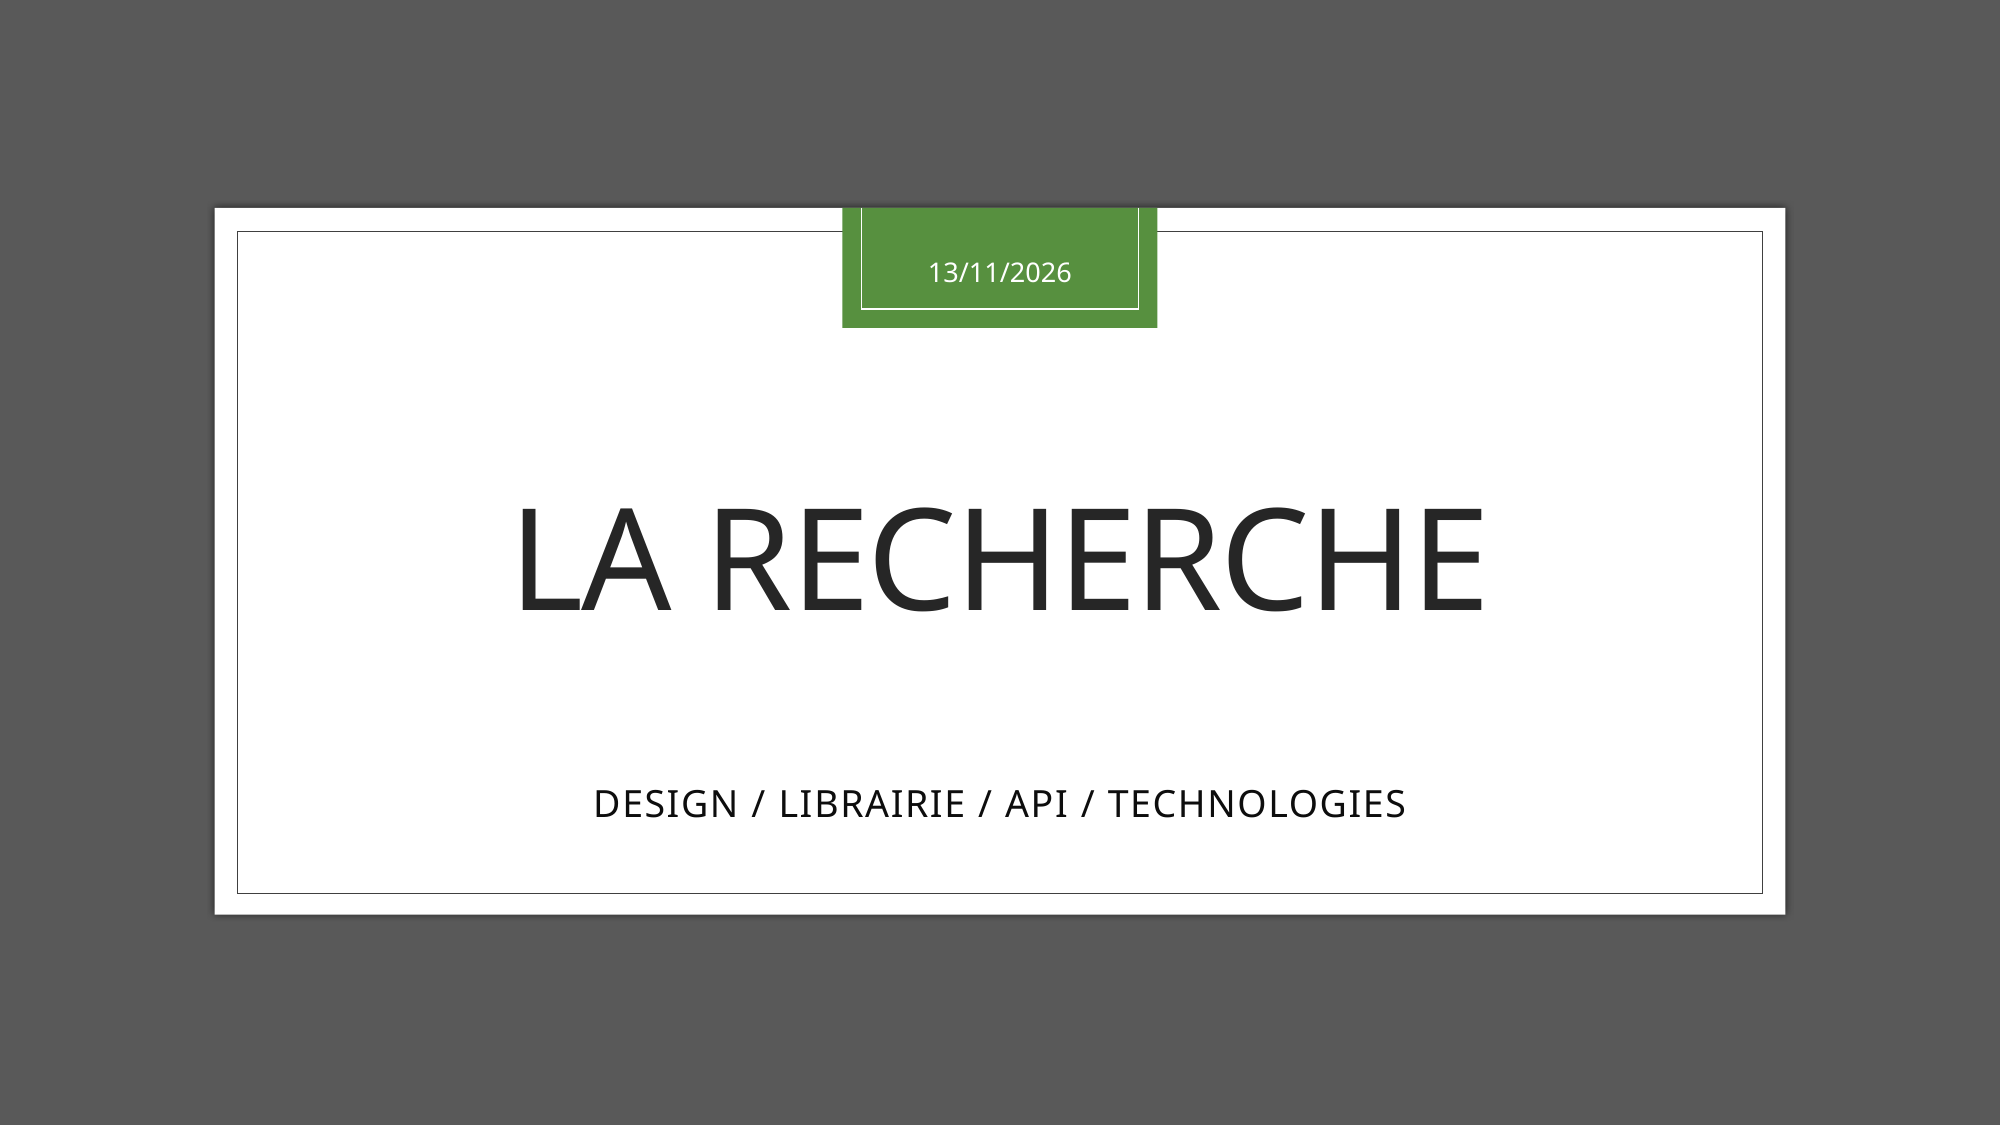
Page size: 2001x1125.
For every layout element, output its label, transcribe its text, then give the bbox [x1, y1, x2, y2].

subtitle DESIGN / LIBRAIRIE / API / TECHNOLOGIES [267, 768, 1734, 844]
title LA RECHERCHE [267, 368, 1733, 768]
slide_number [872, 220, 1128, 300]
